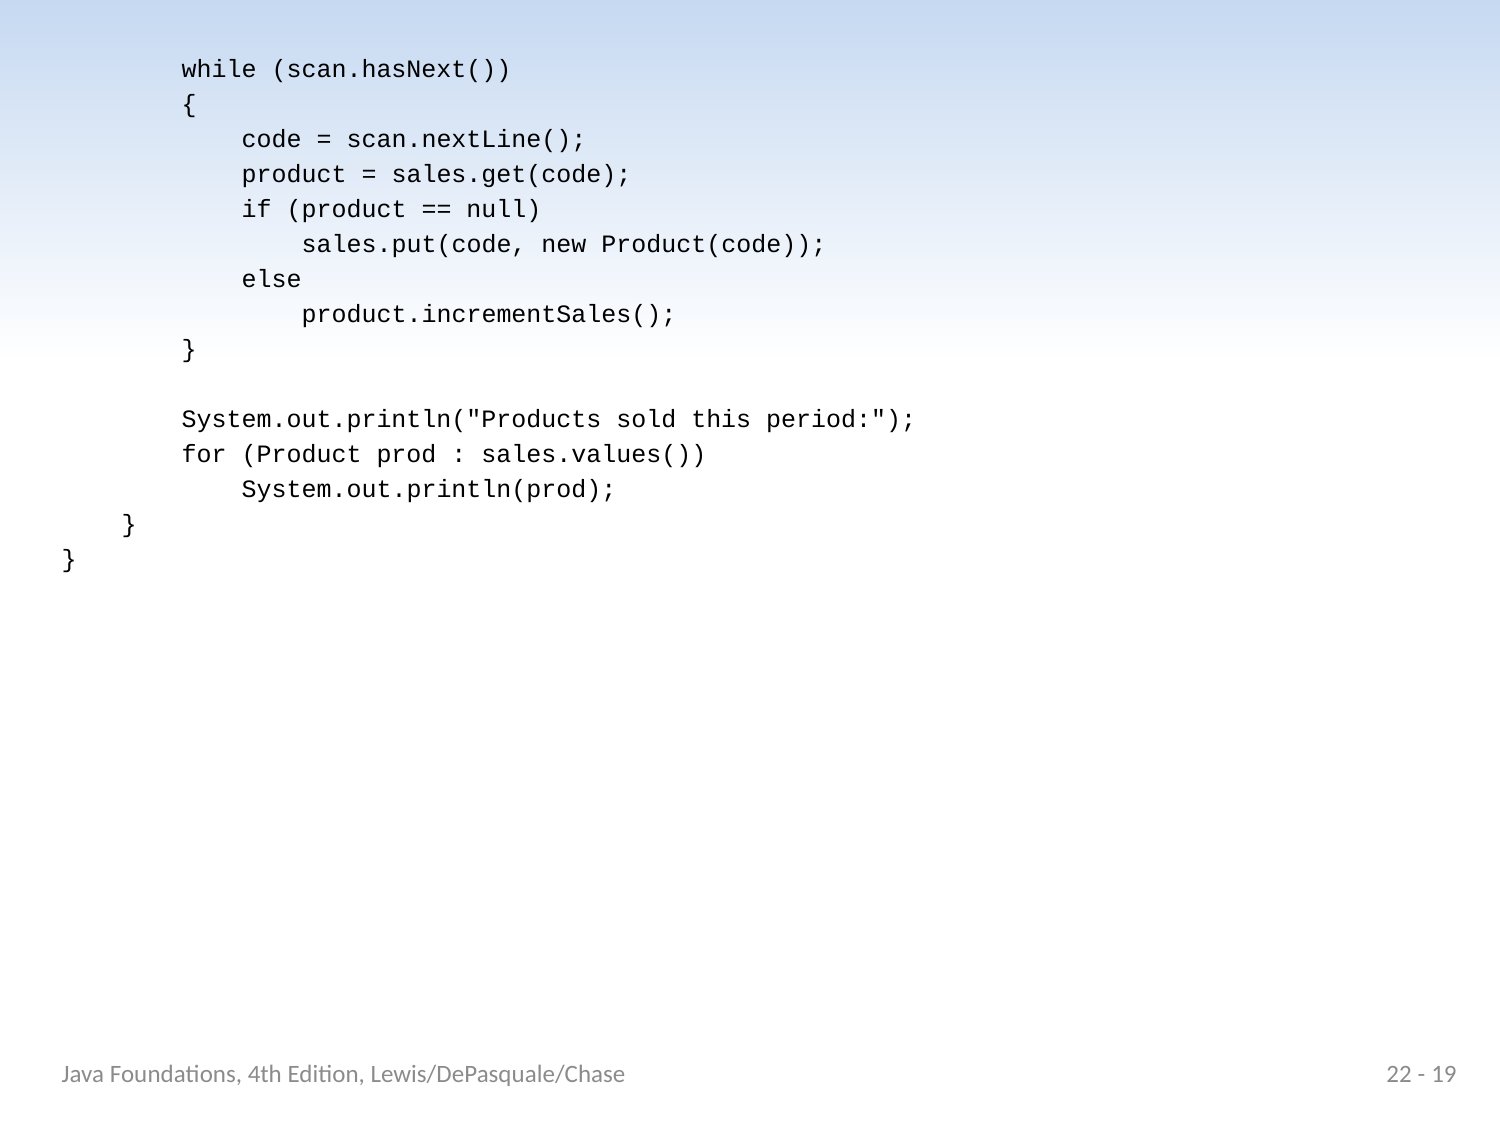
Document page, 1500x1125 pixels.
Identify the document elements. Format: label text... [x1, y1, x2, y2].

list while (scan.hasNext()) { code = scan.nextLine(); product = sales.get(code); if (product == null) sales.put(code, new Product(code)); else product.incrementSales(); } System.out.println("Products sold this period:"); for (Product prod : sales.values()) System.out.println(prod); } } [46, 45, 1473, 1043]
slide_number 22 - 19 [1121, 1042, 1472, 1103]
footer Java Foundations, 4th Edition, Lewis/DePasquale/Chase [46, 1042, 1121, 1103]
